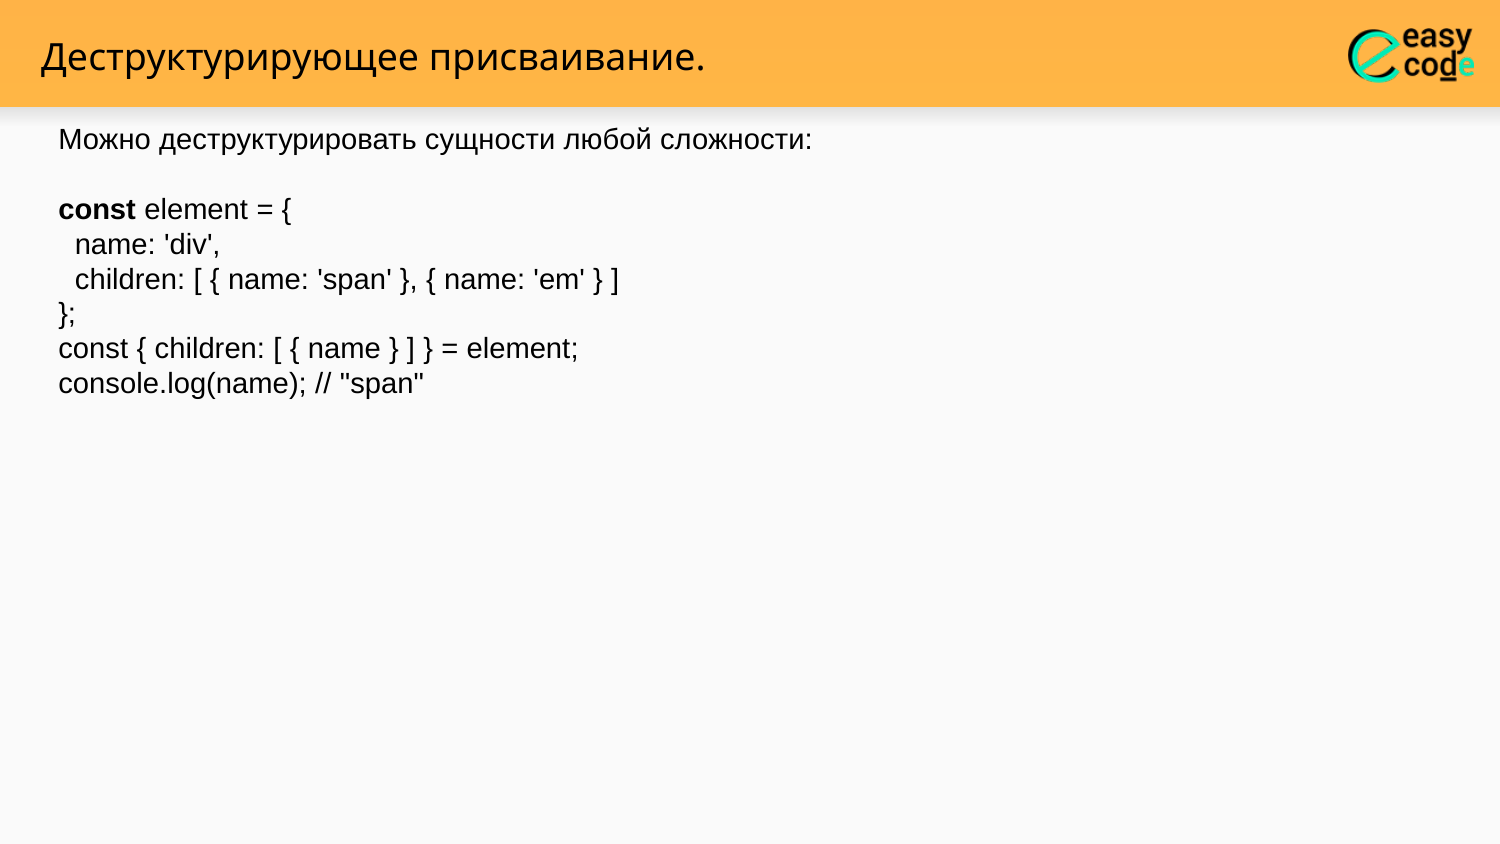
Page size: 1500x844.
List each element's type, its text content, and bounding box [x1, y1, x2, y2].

picture [1348, 28, 1475, 84]
title Деструктурирующее присваивание. [26, 6, 1474, 106]
text_box Можно деструктурировать сущности любой сложности: const element = { name: 'div', children: [ { name: 'span' }, { name: 'em' } ] }; const { children: [ { name } ] } = element; console.log(name); // "span" [43, 105, 1492, 833]
